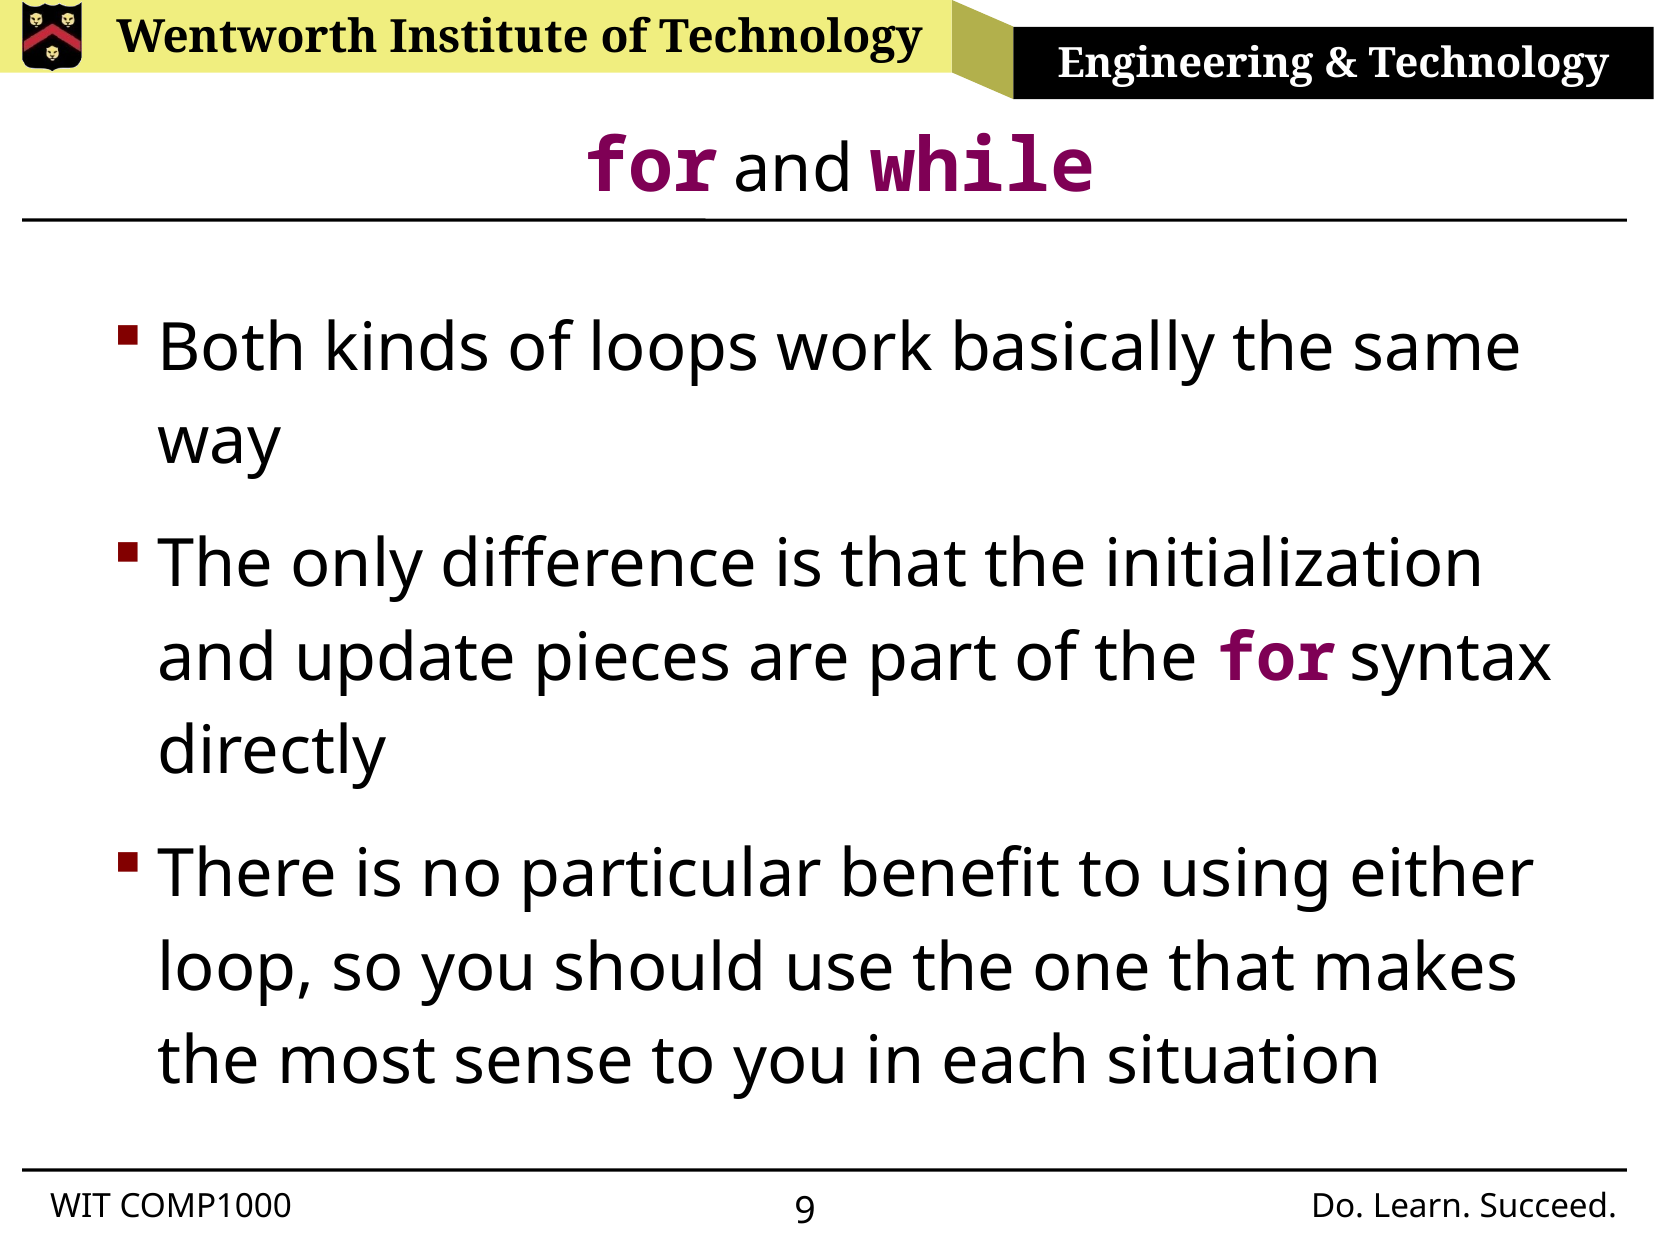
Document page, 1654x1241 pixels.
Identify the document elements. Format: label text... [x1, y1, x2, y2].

title for and while [201, 50, 1477, 258]
picture [22, 0, 82, 72]
list Both kinds of loops work basically the same way The only difference is that the initialization and update pieces are part of the for syntax directly There is no particular benefit to using either loop, so you should use the one that makes the most sense to you in each situation [82, 290, 1571, 1109]
